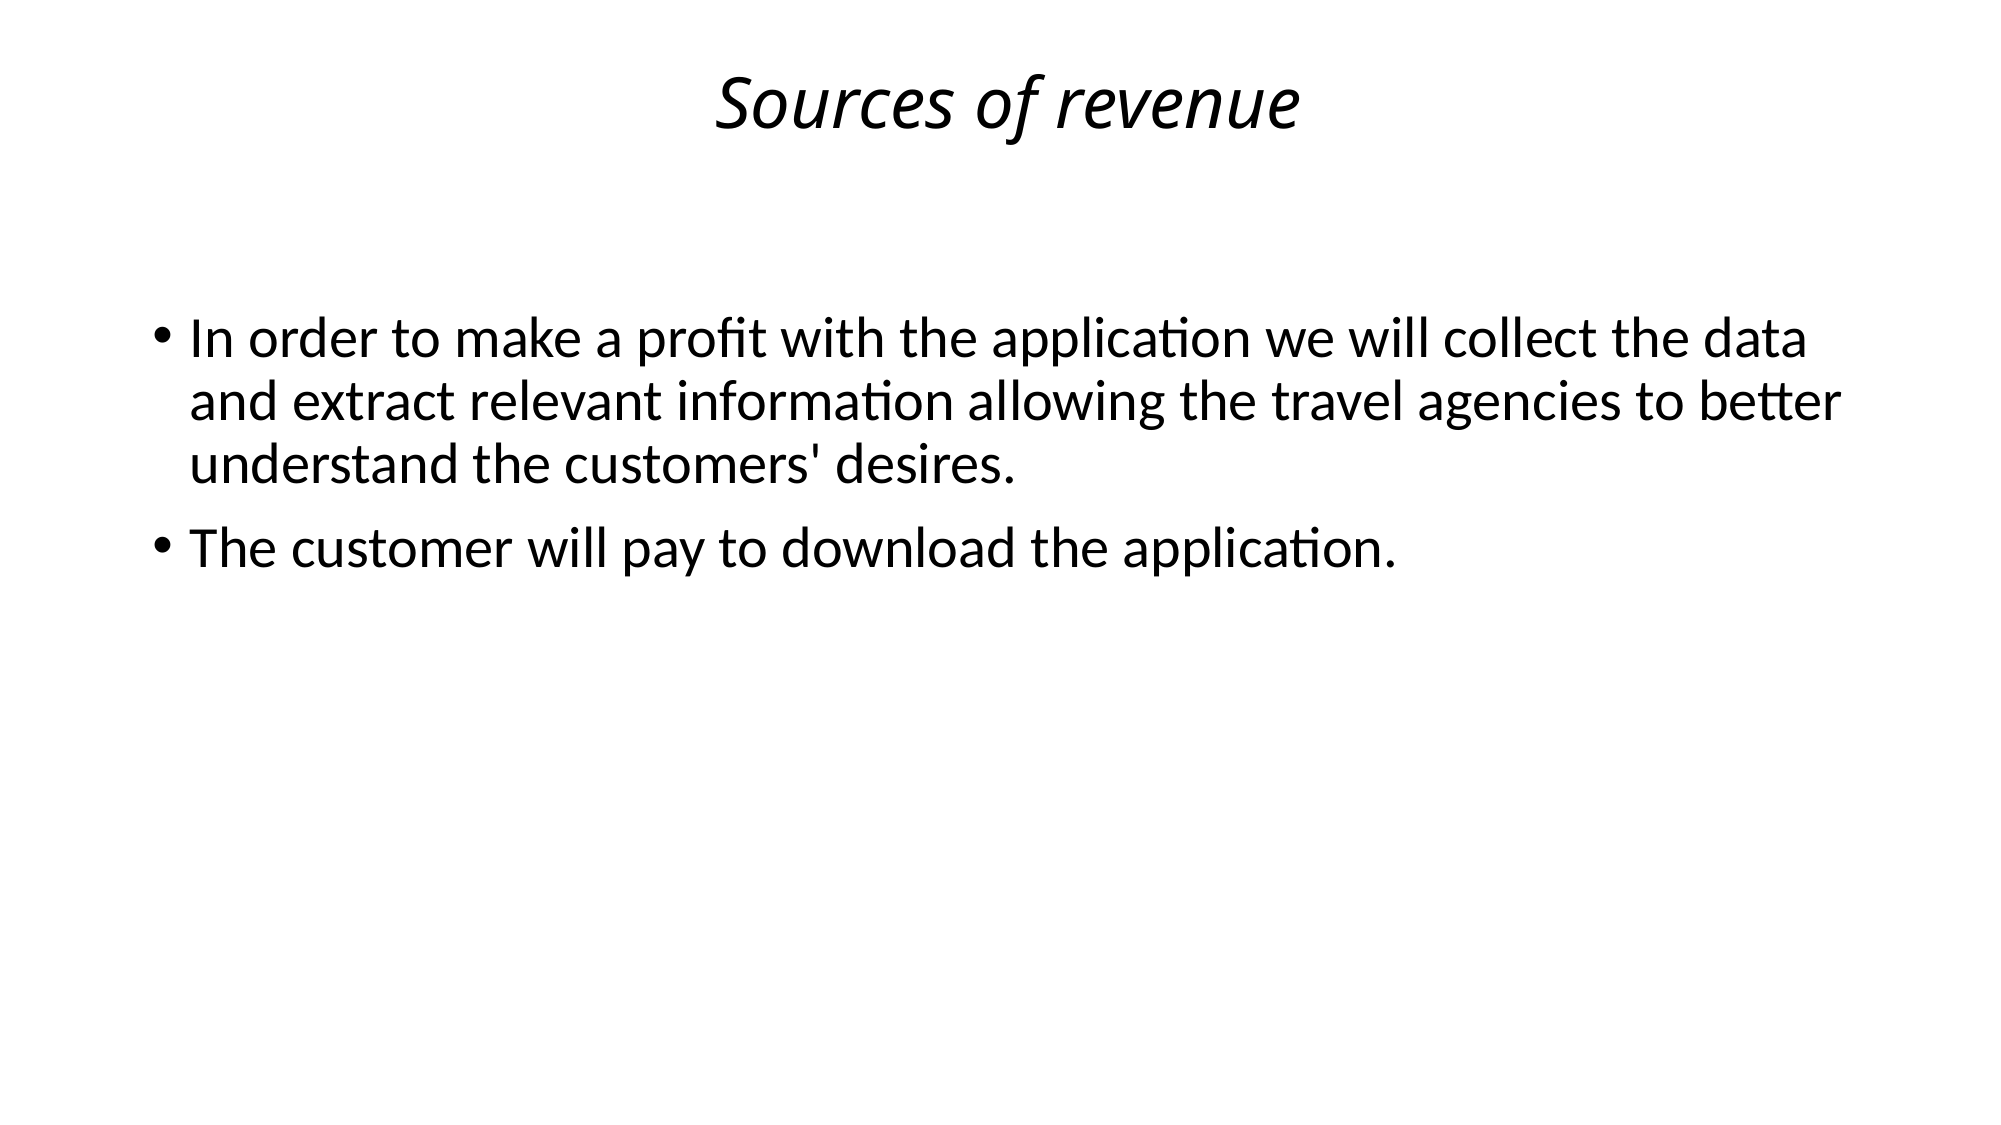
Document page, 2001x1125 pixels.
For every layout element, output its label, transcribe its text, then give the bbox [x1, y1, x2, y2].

list In order to make a profit with the application we will collect the data and extract relevant information allowing the travel agencies to better understand the customers' desires. The customer will pay to download the application. [137, 299, 1863, 1014]
title Sources of revenue [152, 59, 1865, 238]
